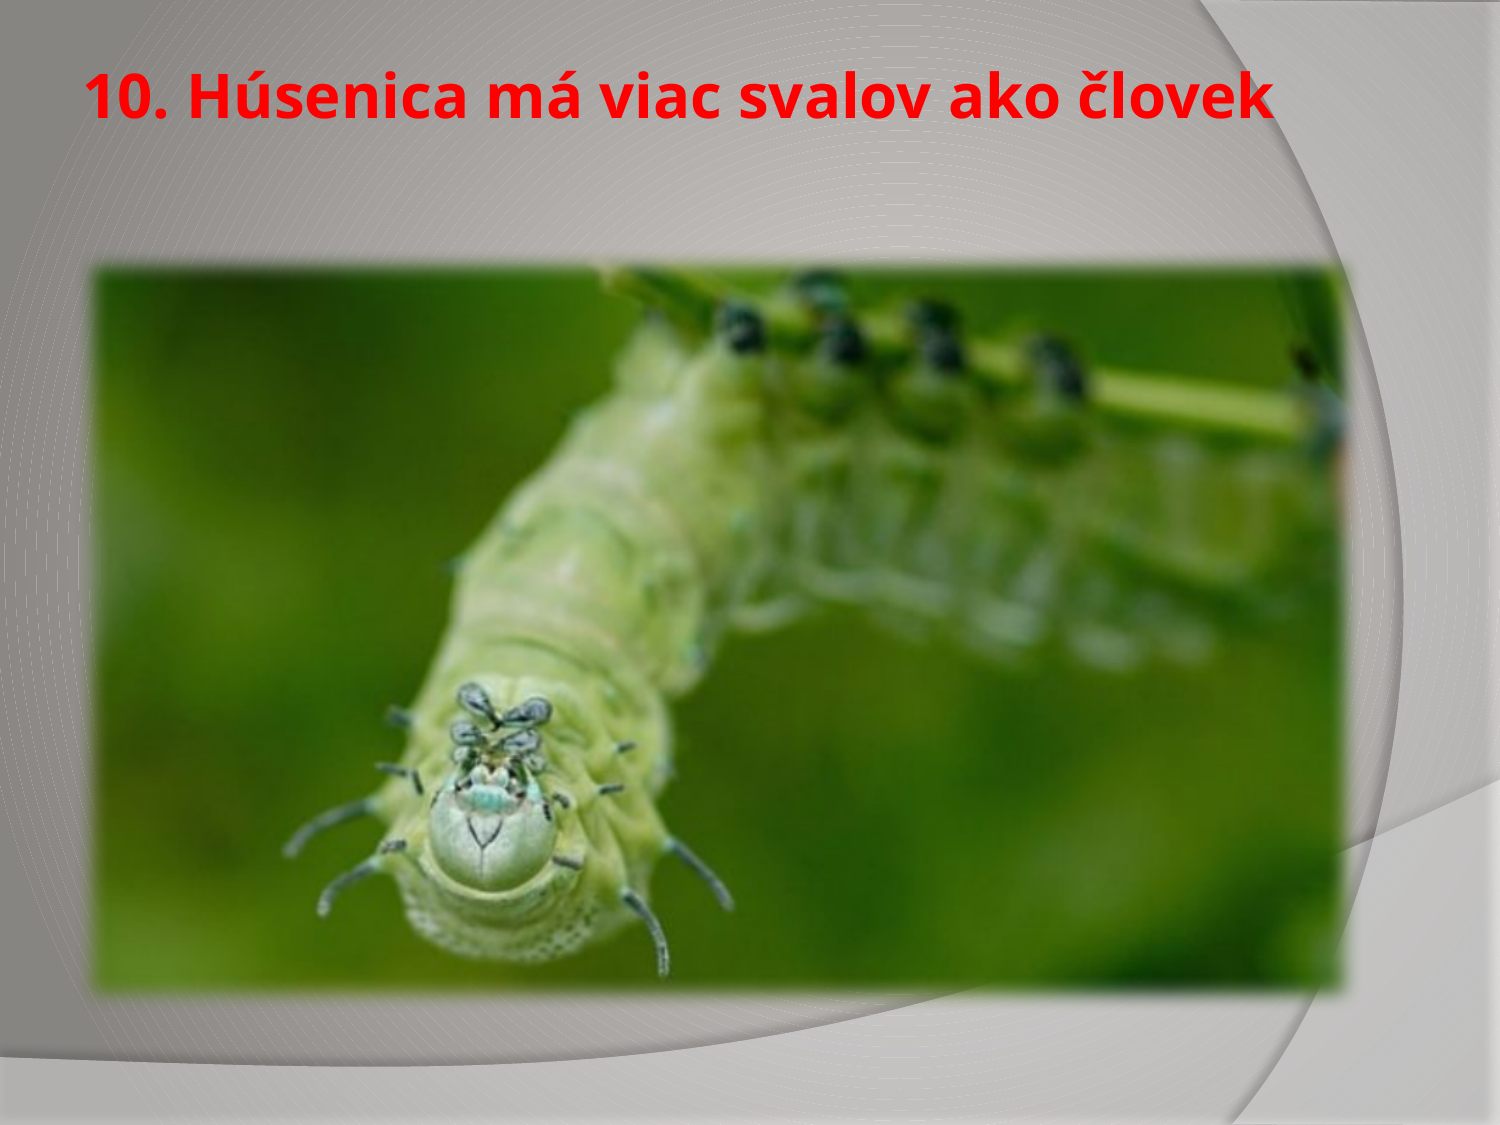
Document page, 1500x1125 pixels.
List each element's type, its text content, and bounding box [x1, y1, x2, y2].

title 10. Húsenica má viac svalov ako človek [75, 45, 1300, 233]
picture [74, 249, 1363, 1012]
